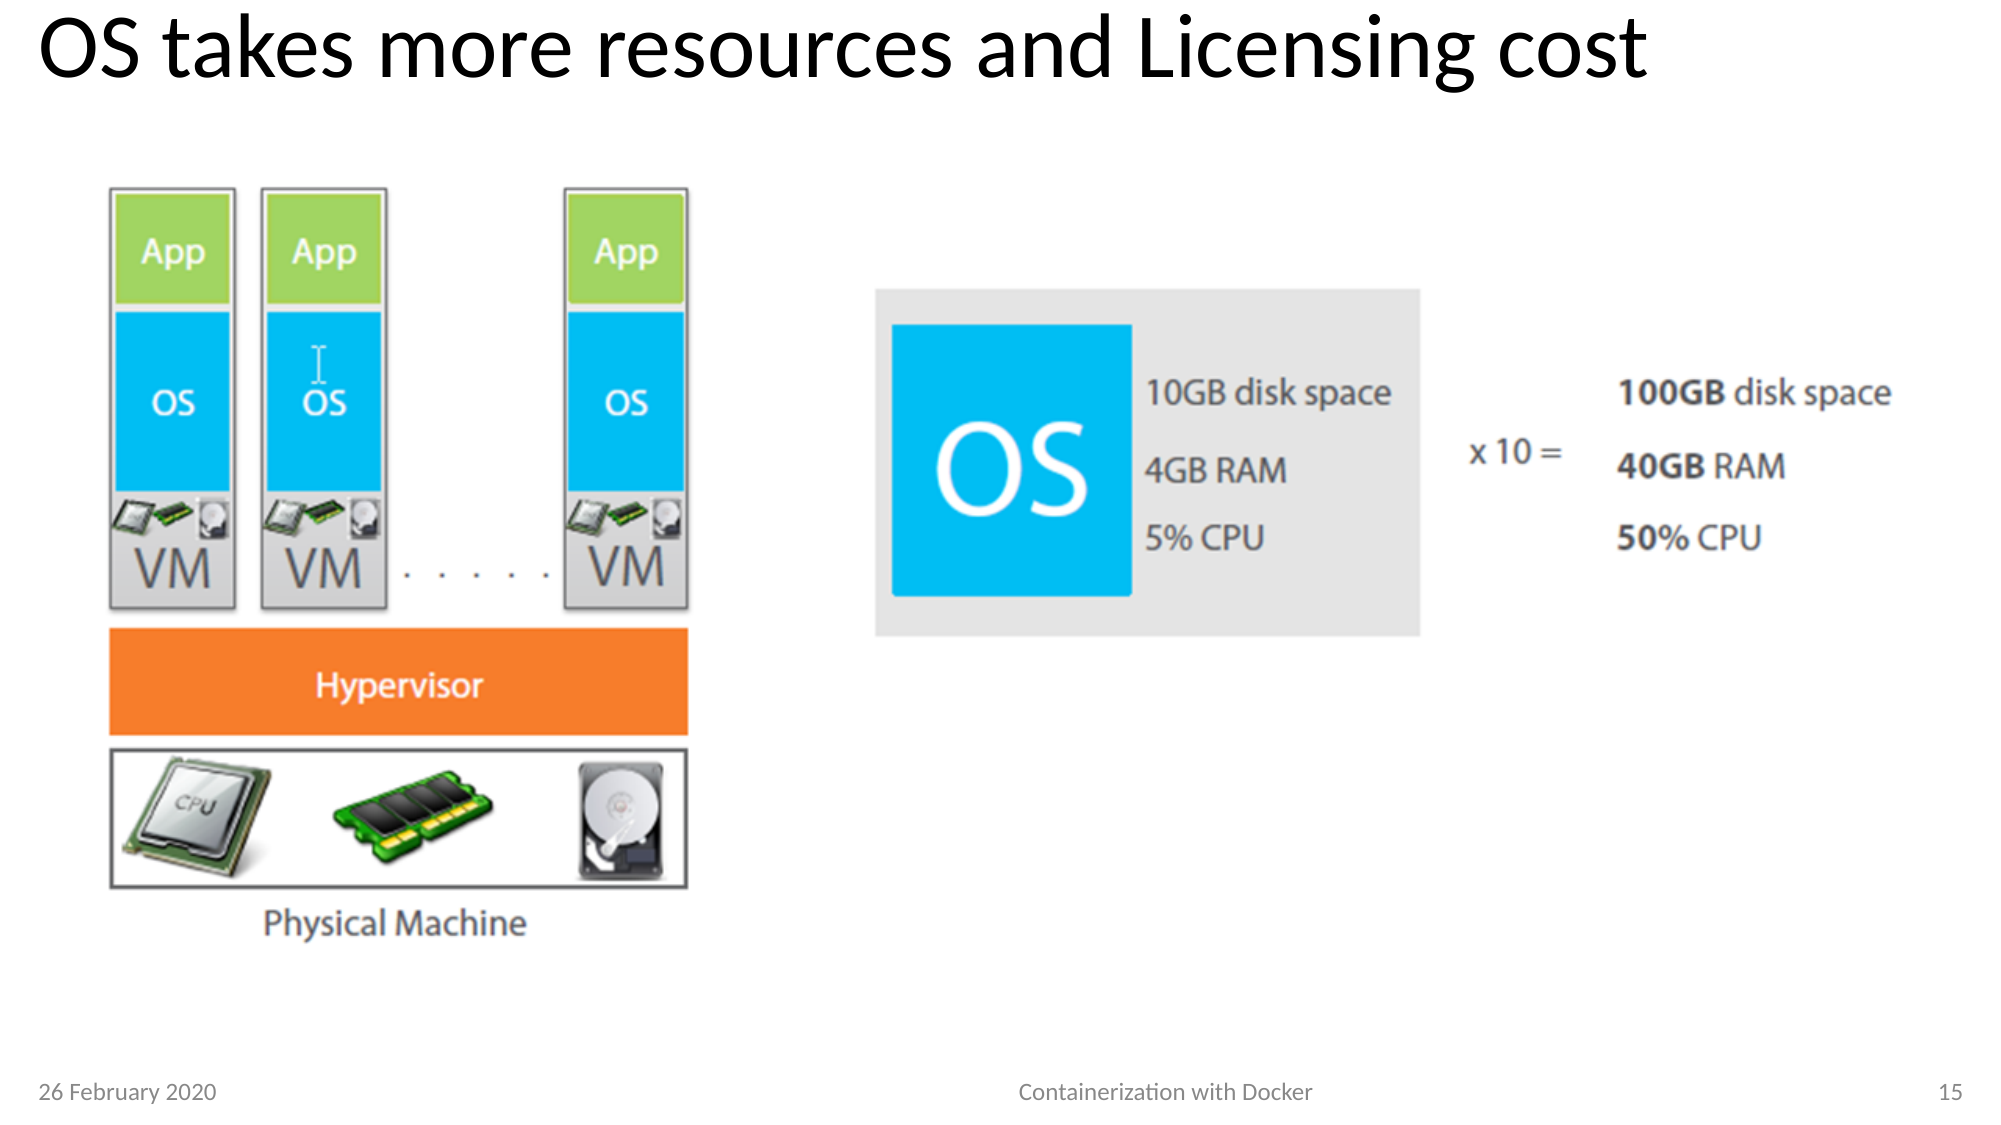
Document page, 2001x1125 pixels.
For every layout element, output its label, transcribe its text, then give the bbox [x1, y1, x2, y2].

title OS takes more resources and Licensing cost [23, 0, 1979, 96]
slide_number 15 [1859, 1060, 1979, 1121]
footer Containerization with Docker [483, 1060, 1850, 1121]
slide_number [23, 1060, 474, 1121]
picture [95, 166, 1905, 958]
